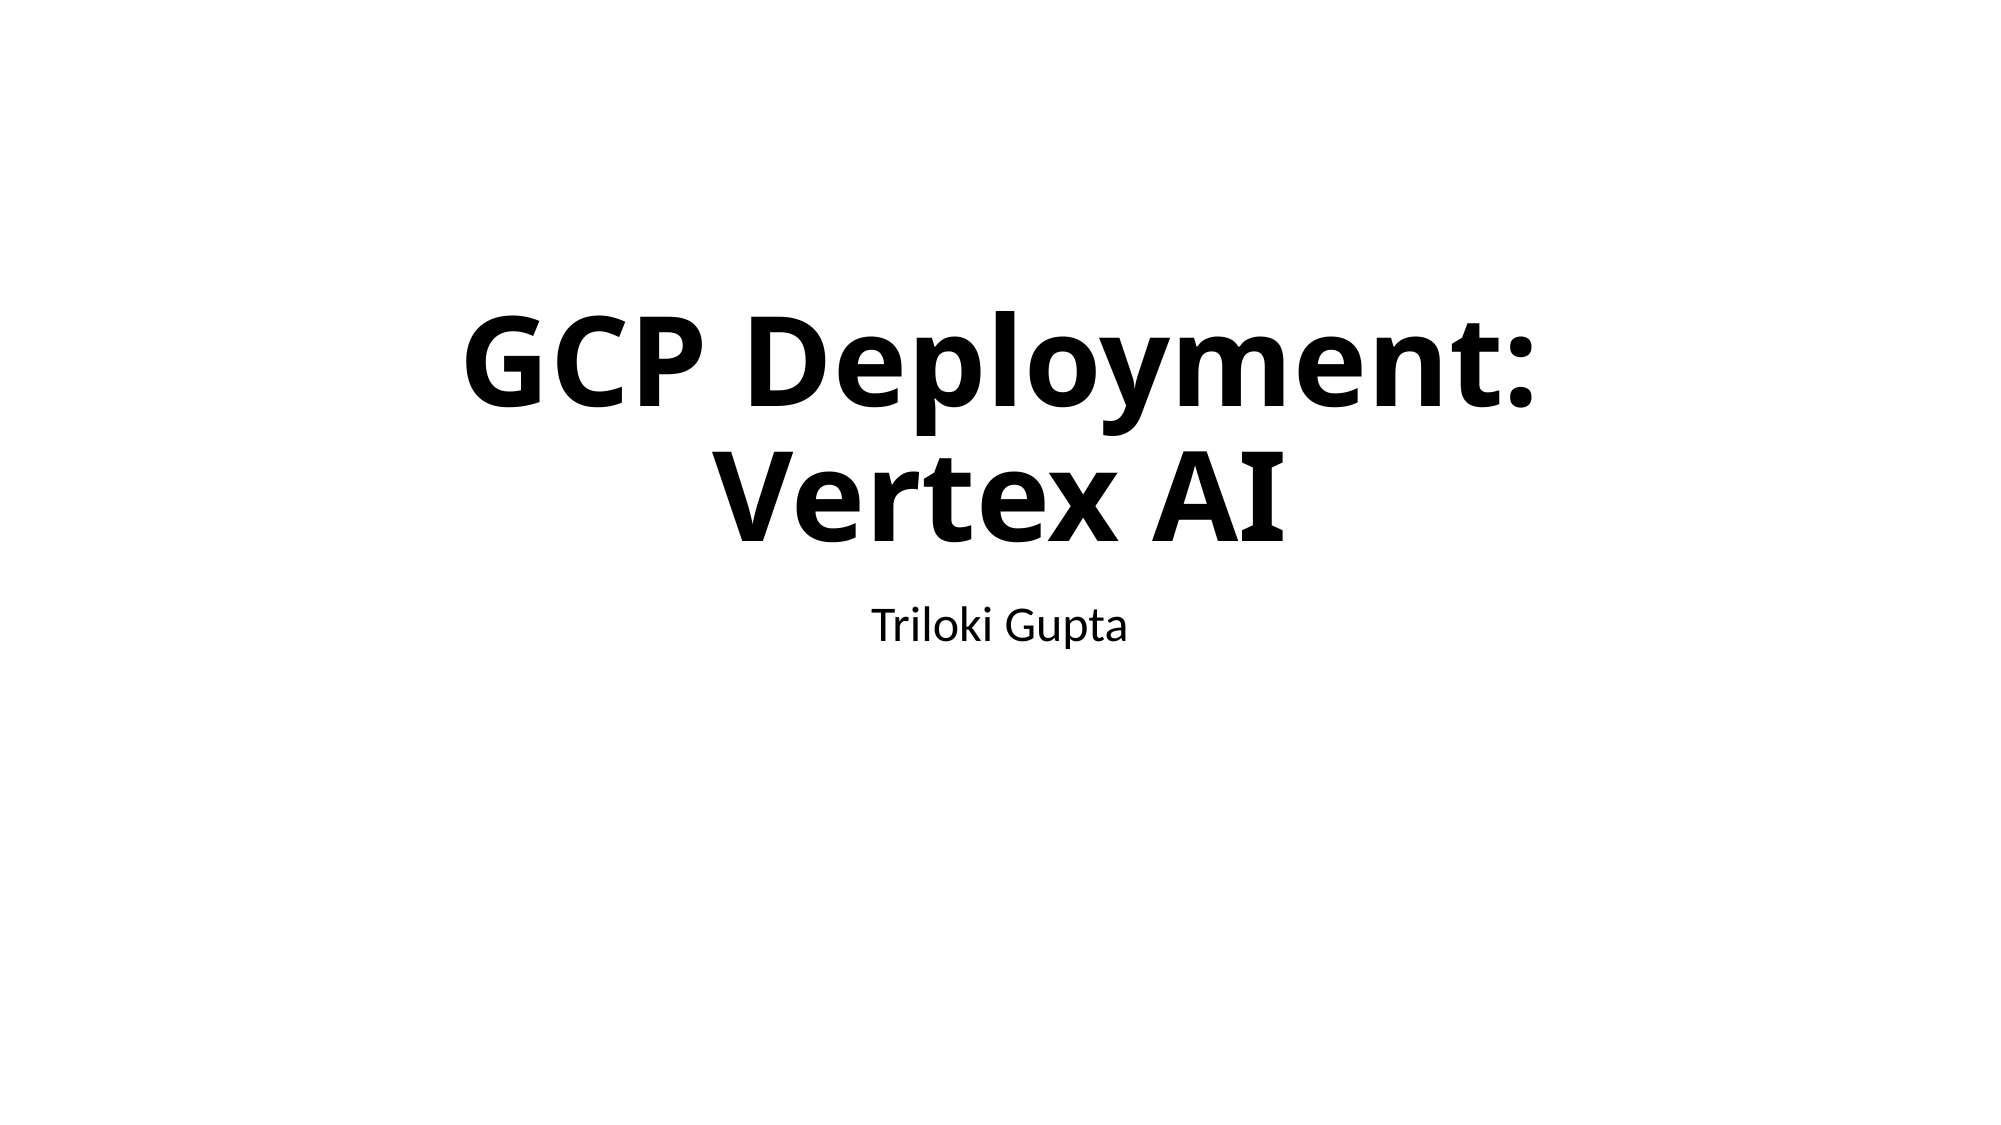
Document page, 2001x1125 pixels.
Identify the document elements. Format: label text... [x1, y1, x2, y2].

title GCP Deployment: Vertex AI [249, 184, 1750, 576]
subtitle Triloki Gupta [249, 590, 1750, 863]
